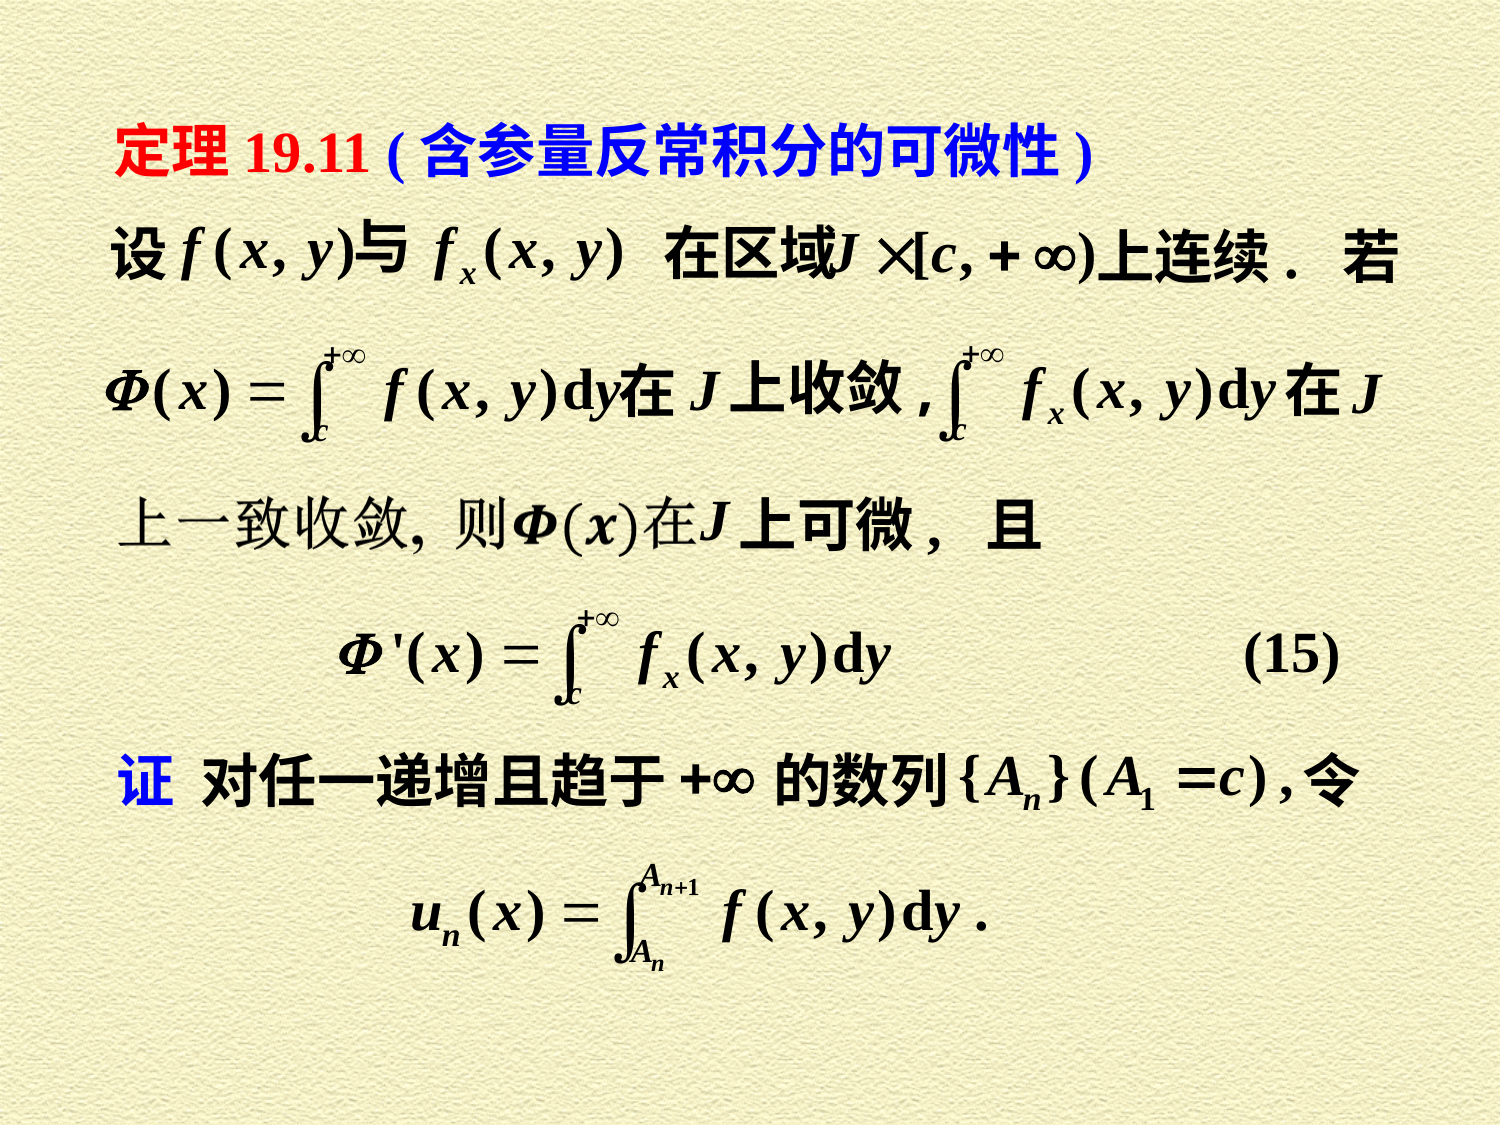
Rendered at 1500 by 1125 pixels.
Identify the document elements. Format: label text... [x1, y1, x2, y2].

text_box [336, 597, 1345, 711]
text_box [96, 737, 1376, 823]
picture [0, 0, 1500, 1125]
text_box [102, 333, 1392, 447]
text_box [407, 855, 992, 976]
text_box 定理19.11 (含参量反常积分的可微性) [98, 90, 1168, 195]
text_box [94, 209, 1424, 298]
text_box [100, 479, 1068, 566]
